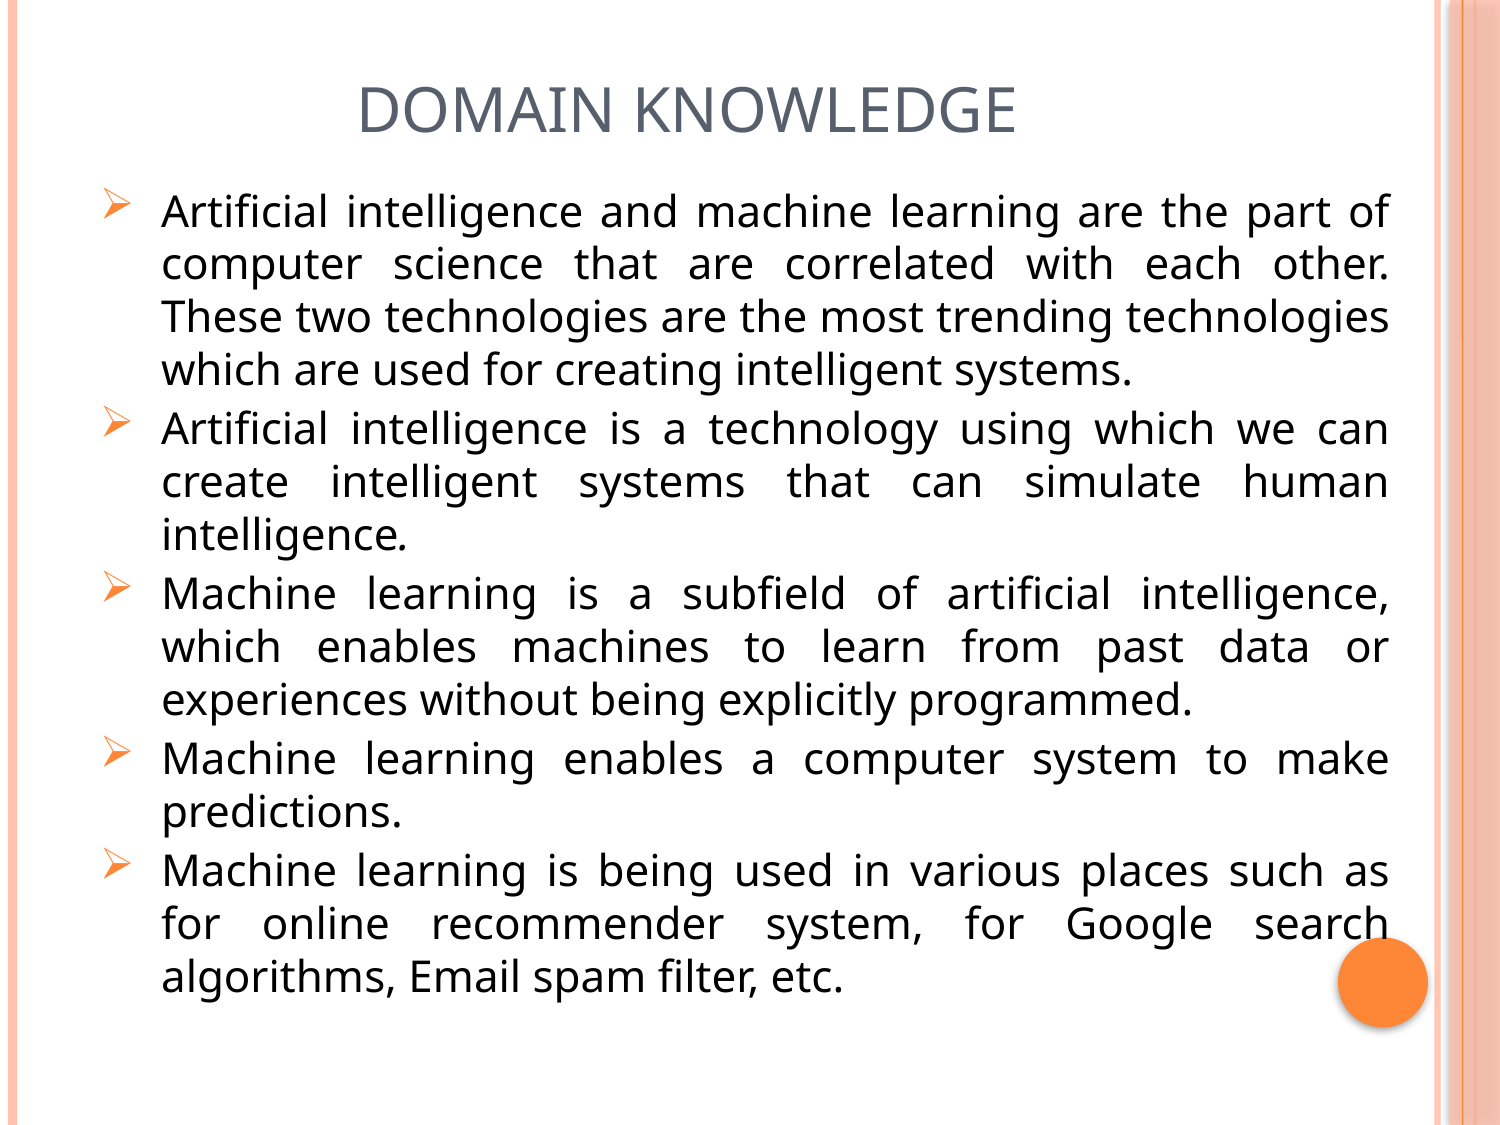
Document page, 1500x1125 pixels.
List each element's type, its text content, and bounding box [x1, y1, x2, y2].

title Domain Knowledge [75, 45, 1300, 153]
list Artificial intelligence and machine learning are the part of computer science that are correlated with each other. These two technologies are the most trending technologies which are used for creating intelligent systems. Artificial intelligence is a technology using which we can create intelligent systems that can simulate human intelligence. Machine learning is a subfield of artificial intelligence, which enables machines to learn from past data or experiences without being explicitly programmed. Machine learning enables a computer system to make predictions. Machine learning is being used in various places such as for online recommender system, for Google search algorithms, Email spam filter, etc. [75, 175, 1407, 1062]
